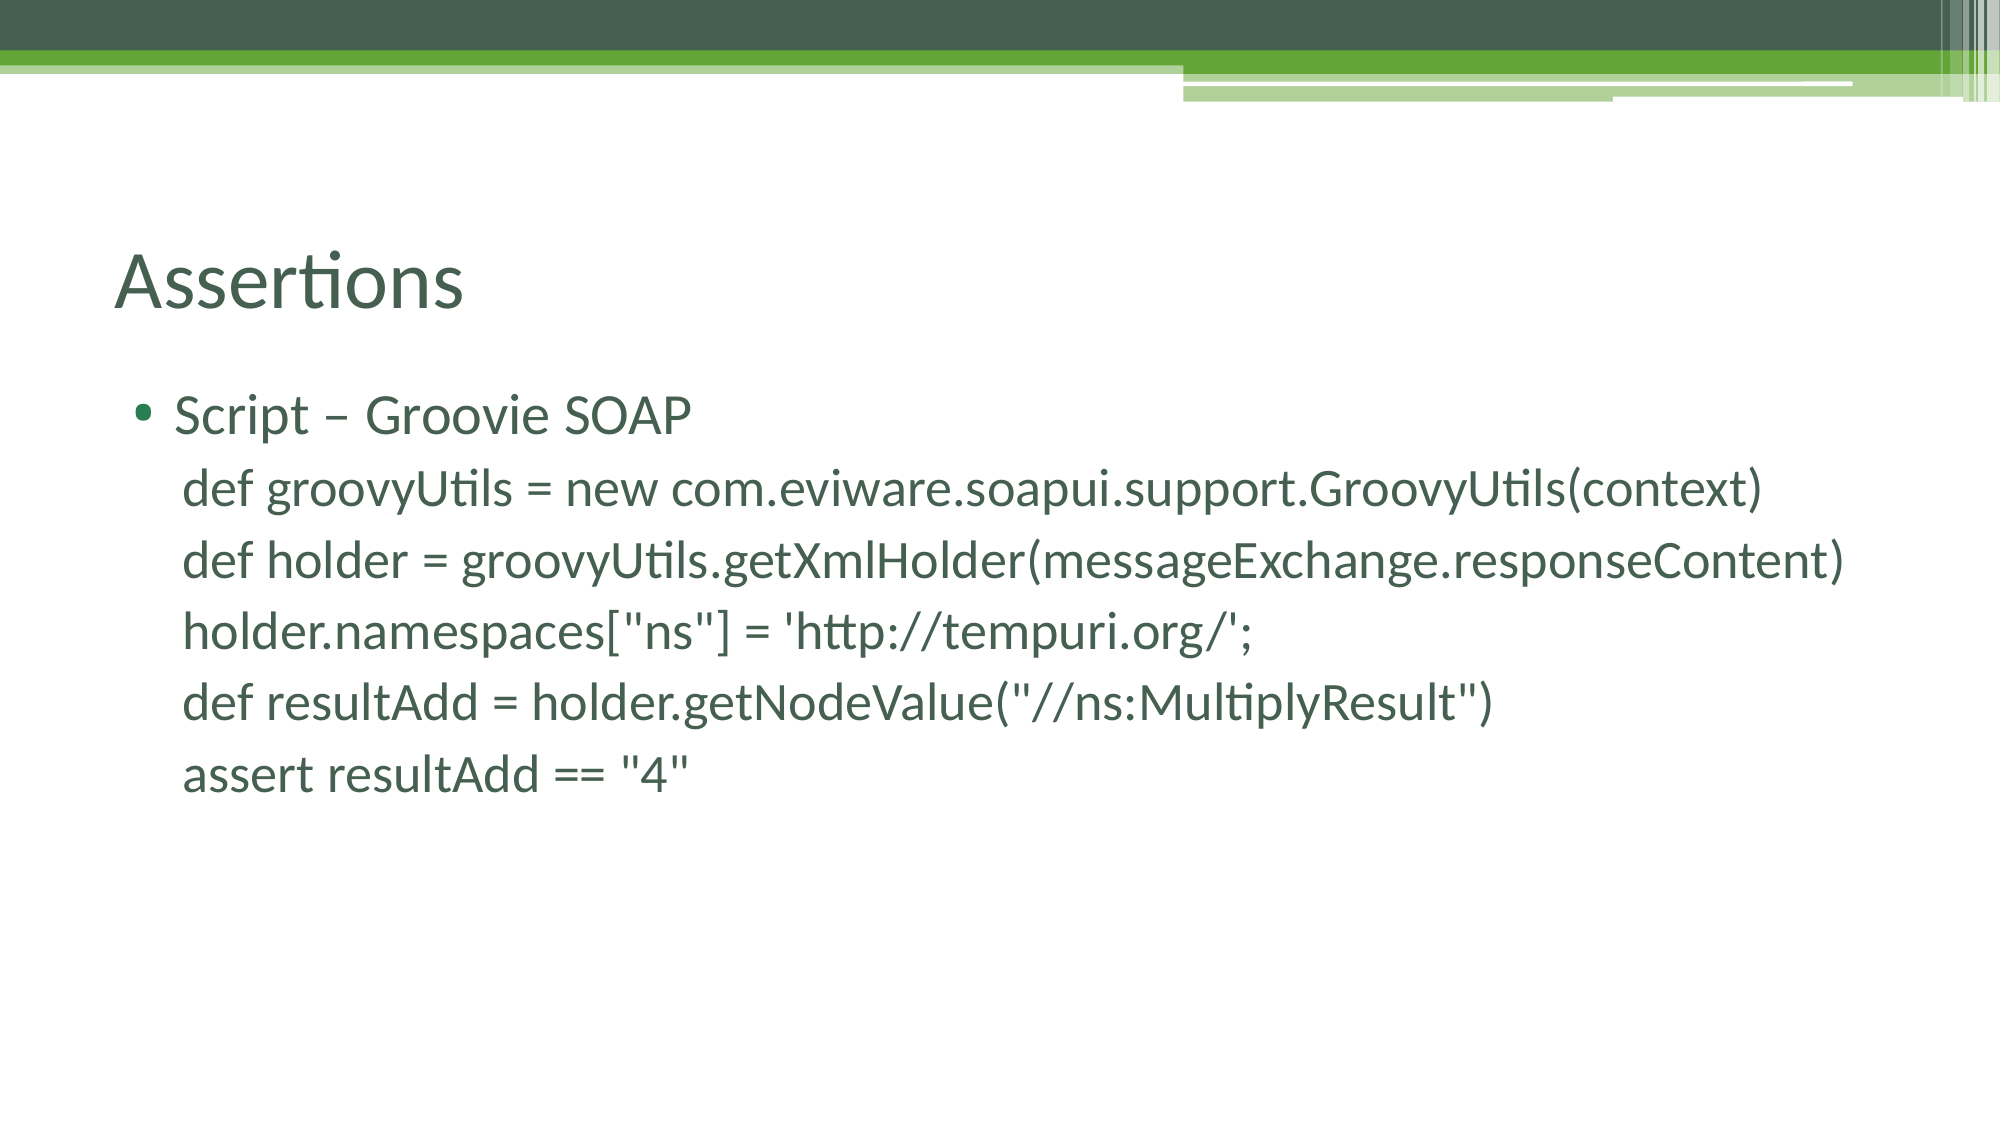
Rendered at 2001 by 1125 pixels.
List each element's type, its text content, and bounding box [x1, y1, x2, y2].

list Script – Groovie SOAP def groovyUtils = new com.eviware.soapui.support.GroovyUtils(context) def holder = groovyUtils.getXmlHolder(messageExchange.responseContent) holder.namespaces["ns"] = 'http://tempuri.org/'; def resultAdd = holder.getNodeValue("//ns:MultiplyResult") assert resultAdd == "4" [99, 368, 1900, 1079]
title Assertions [99, 187, 1900, 363]
